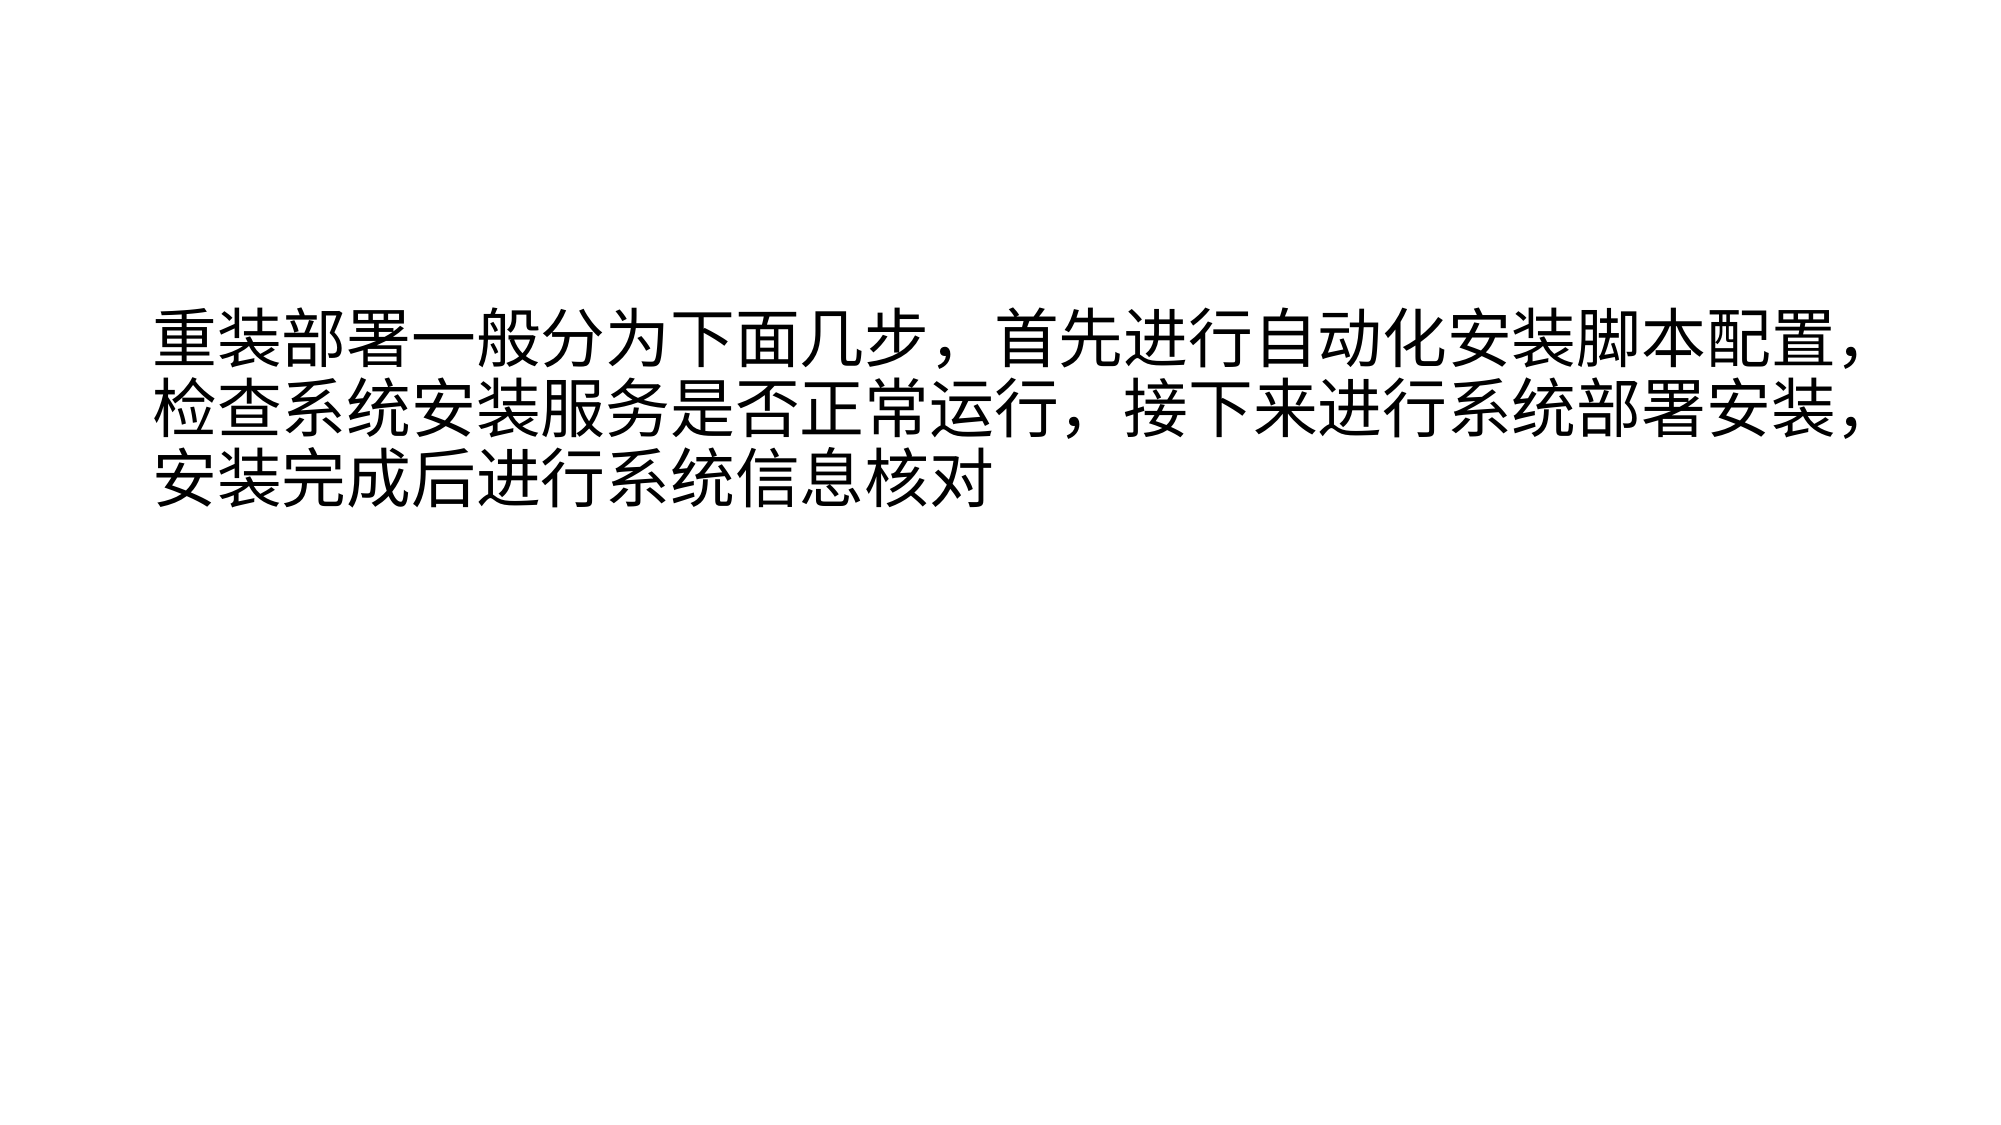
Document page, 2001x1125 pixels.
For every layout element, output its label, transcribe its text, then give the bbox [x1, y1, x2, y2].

list 重装部署一般分为下面几步，首先进行自动化安装脚本配置，检查系统安装服务是否正常运行，接下来进行系统部署安装，安装完成后进行系统信息核对 [137, 299, 1863, 1014]
